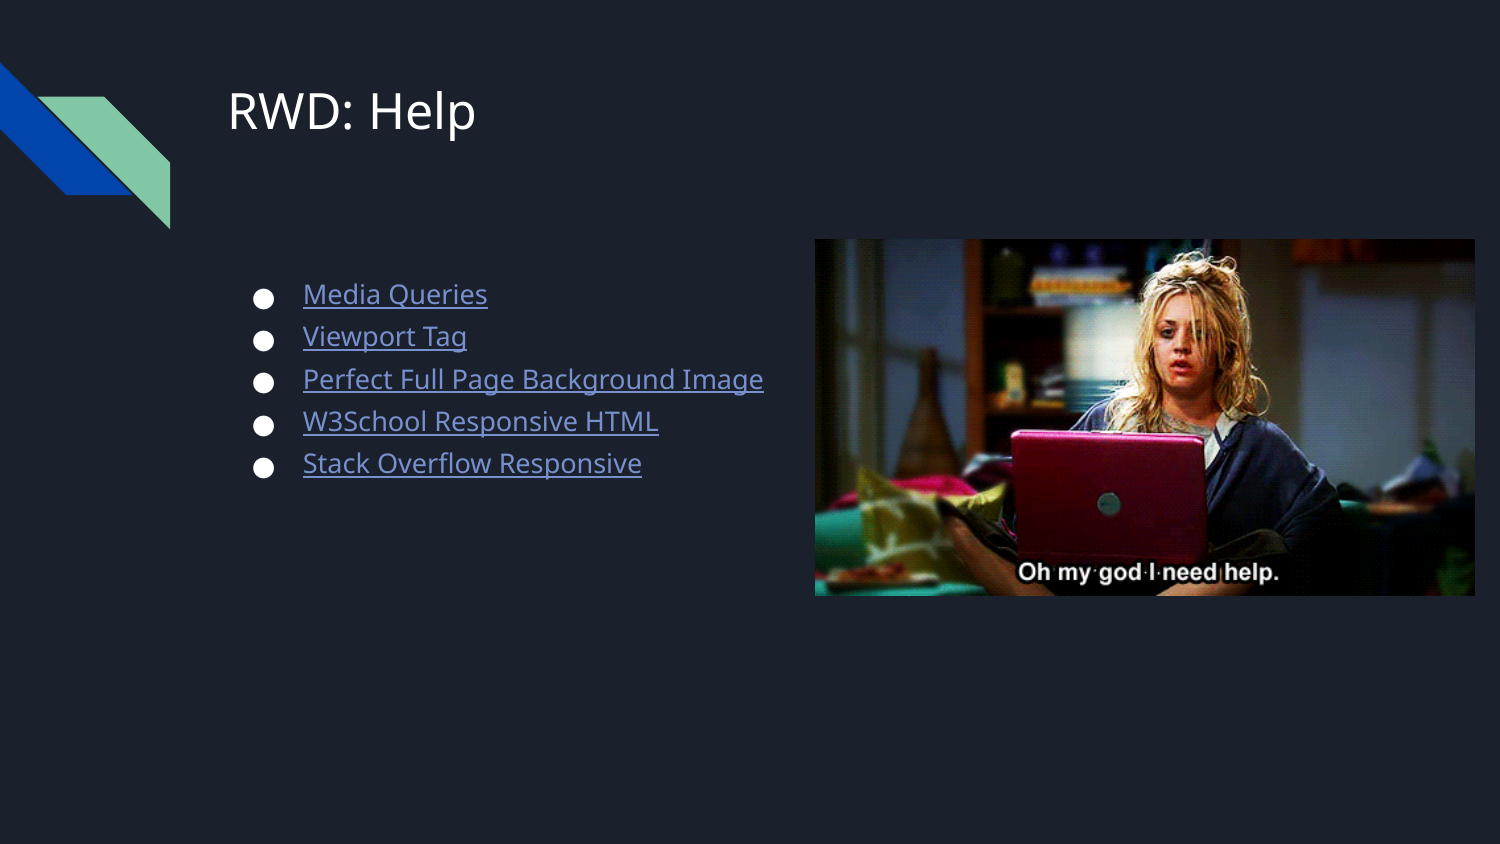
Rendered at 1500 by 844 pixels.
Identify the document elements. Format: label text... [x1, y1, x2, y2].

title RWD: Help [212, 64, 1368, 215]
picture [815, 239, 1476, 596]
list Media Queries Viewport Tag Perfect Full Page Background Image W3School Responsive HTML Stack Overflow Responsive [212, 257, 791, 735]
